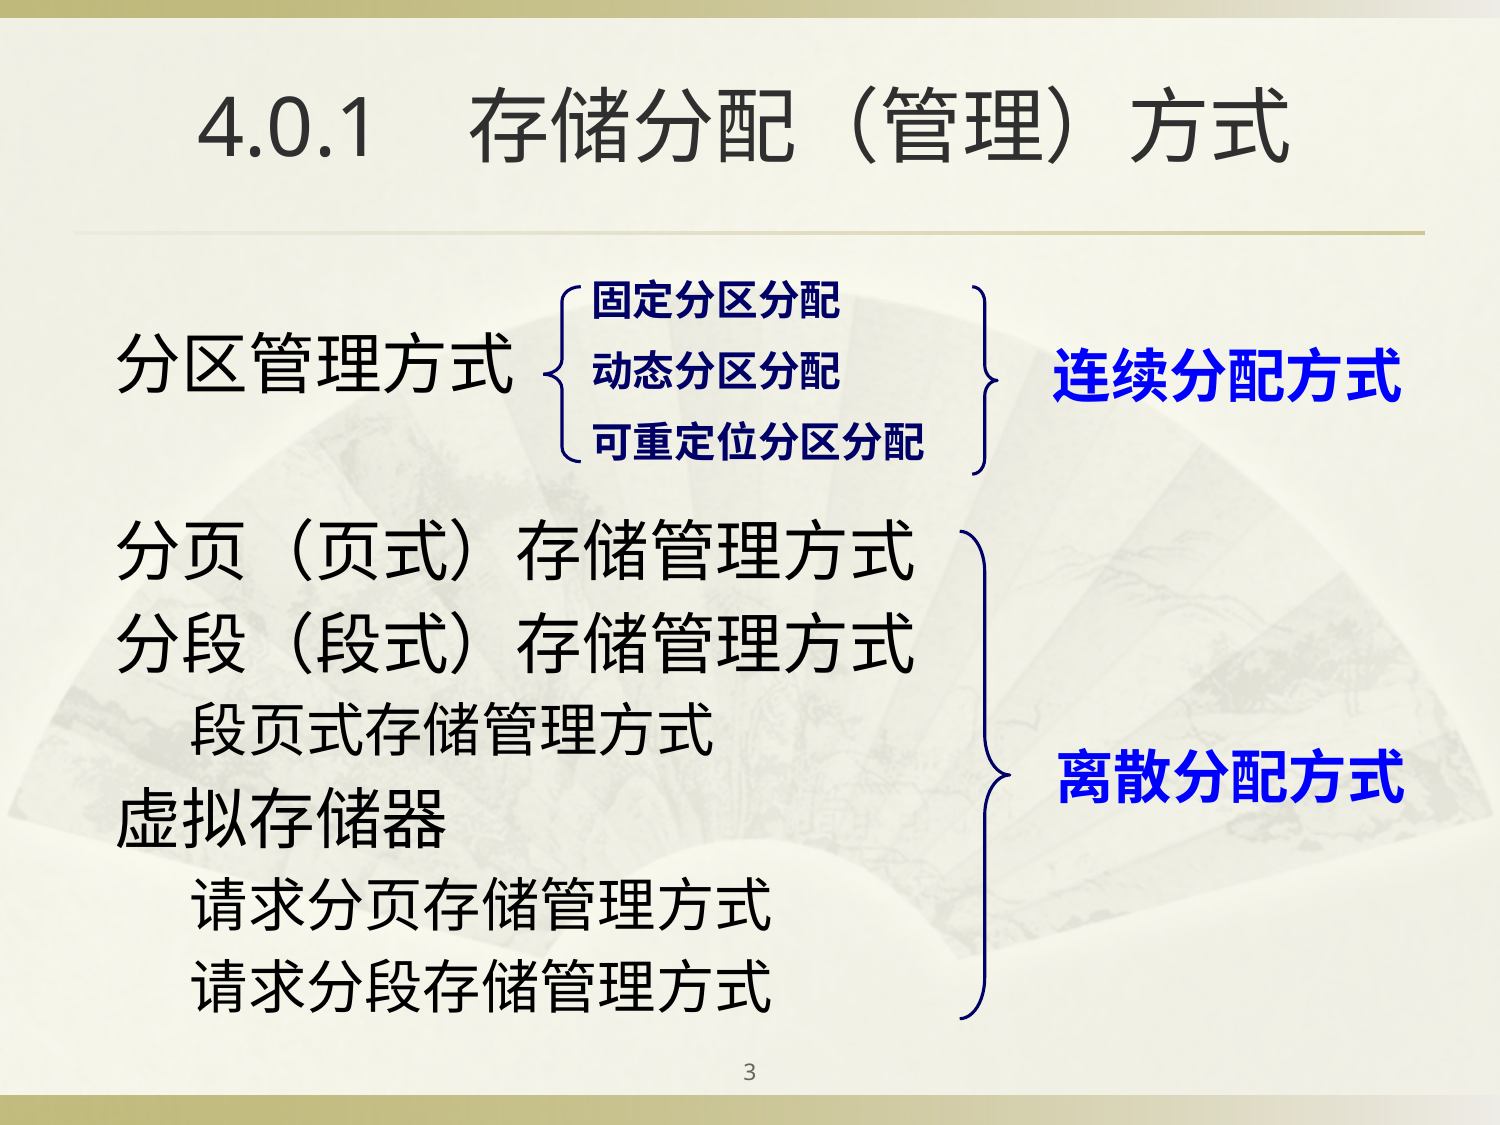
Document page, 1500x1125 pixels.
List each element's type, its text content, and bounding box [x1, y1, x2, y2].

text_box 连续分配方式 [996, 331, 1459, 417]
text_box [543, 286, 581, 462]
text_box 离散分配方式 [1041, 732, 1479, 818]
list 分区管理方式 分页（页式）存储管理方式 分段（段式）存储管理方式 段页式存储管理方式 虚拟存储器 请求分页存储管理方式 请求分段存储管理方式 [100, 314, 1113, 1090]
text_box [959, 531, 1010, 1019]
text_box 固定分区分配 动态分区分配 可重定位分区分配 [576, 266, 1002, 474]
text_box [972, 286, 998, 475]
title 4.0.1 存储分配（管理）方式 [33, 66, 1457, 181]
slide_number 3 [675, 1050, 825, 1097]
